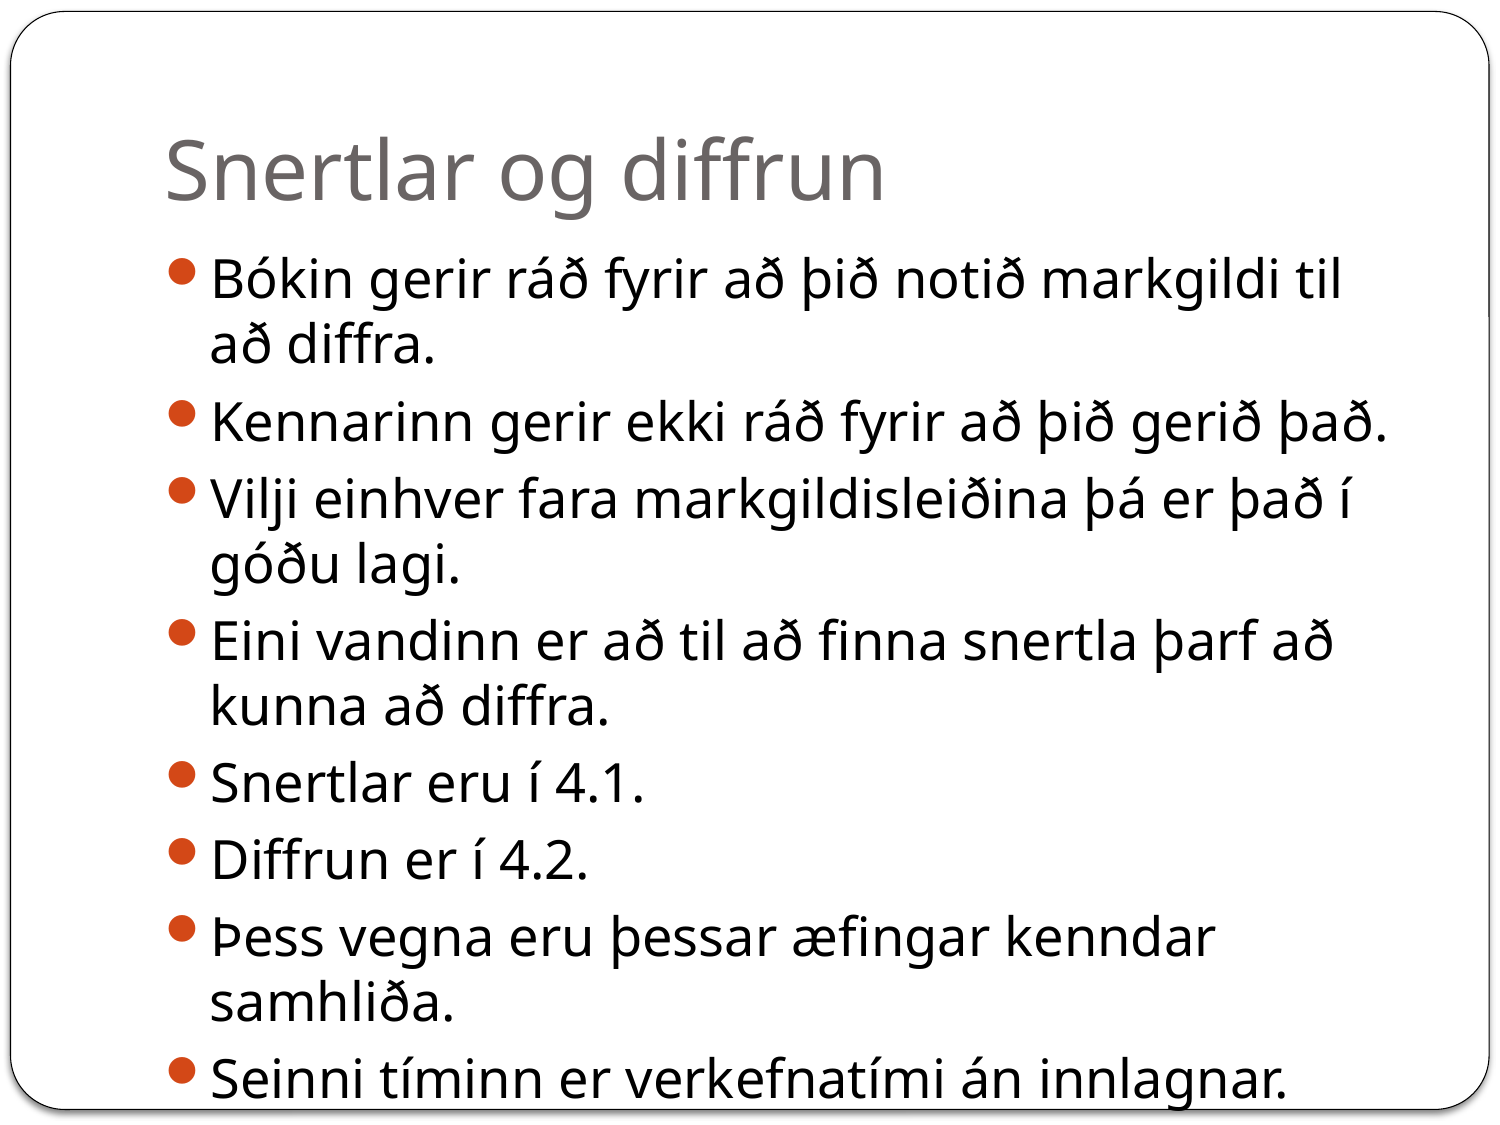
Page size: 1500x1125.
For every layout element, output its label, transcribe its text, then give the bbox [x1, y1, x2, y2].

list Bókin gerir ráð fyrir að þið notið markgildi til að diffra. Kennarinn gerir ekki ráð fyrir að þið gerið það. Vilji einhver fara markgildisleiðina þá er það í góðu lagi. Eini vandinn er að til að finna snertla þarf að kunna að diffra. Snertlar eru í 4.1. Diffrun er í 4.2. Þess vegna eru þessar æfingar kenndar samhliða. Seinni tíminn er verkefnatími án innlagnar. [150, 237, 1425, 1106]
title Snertlar og diffrun [150, 45, 1425, 233]
